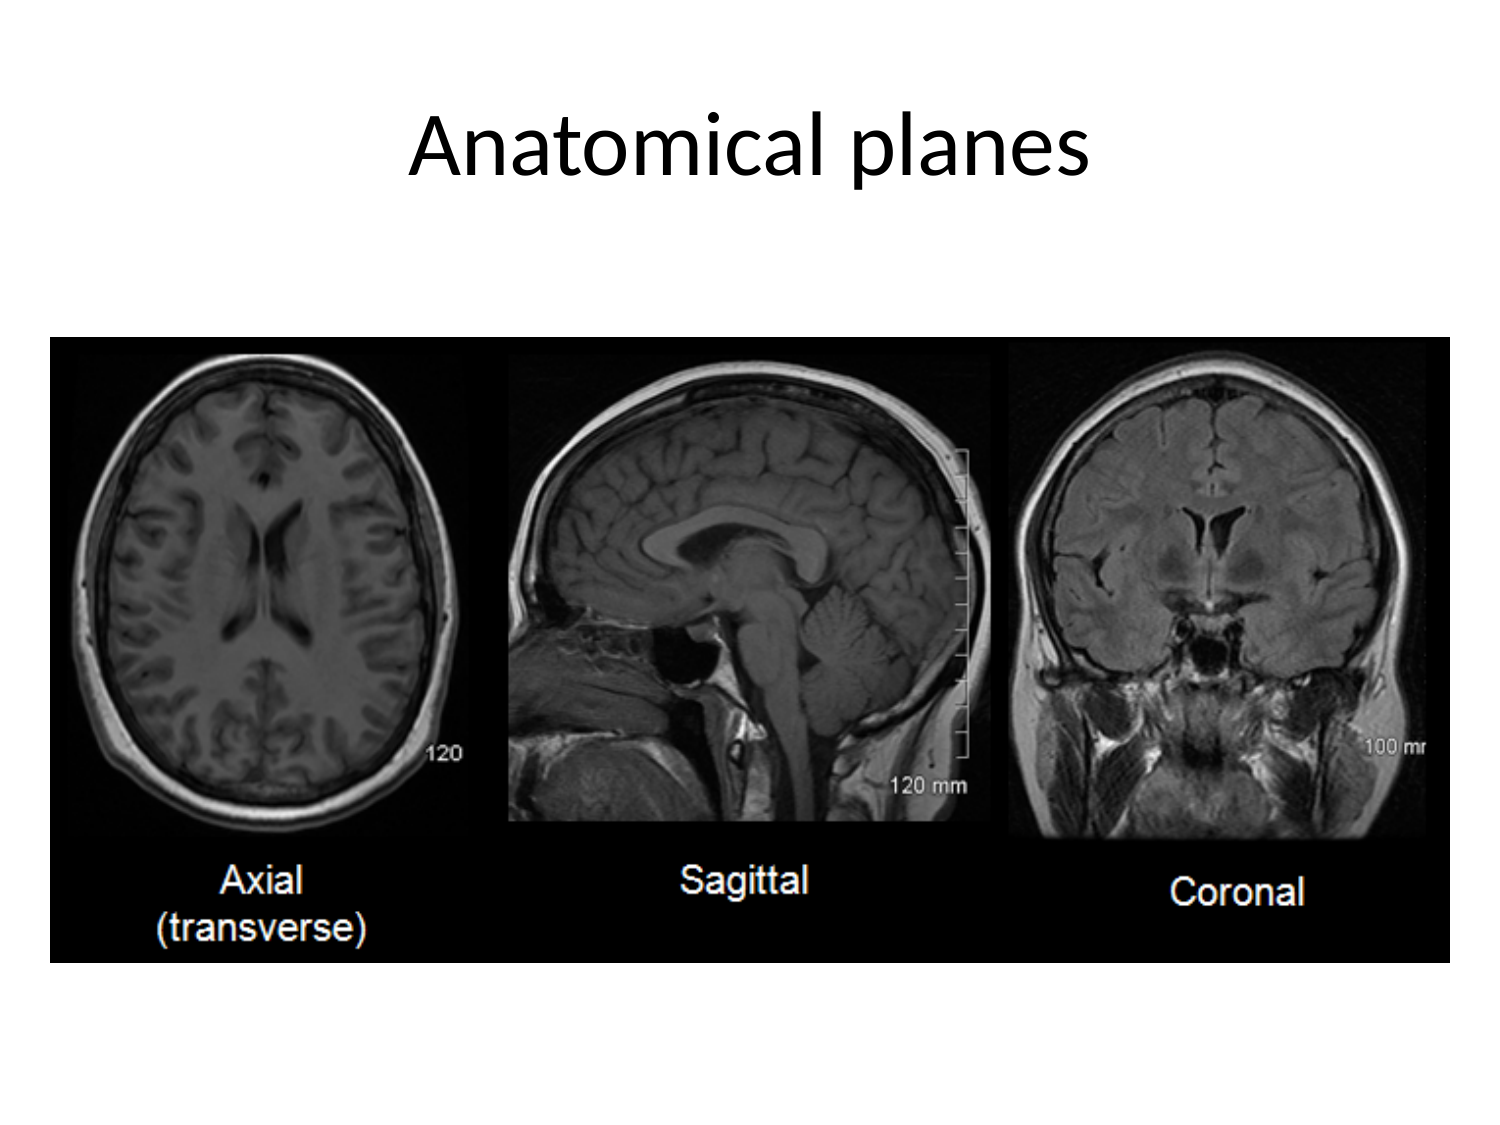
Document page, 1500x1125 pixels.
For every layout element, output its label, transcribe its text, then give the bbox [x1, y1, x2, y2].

title Anatomical planes [75, 45, 1425, 233]
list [50, 337, 1450, 963]
